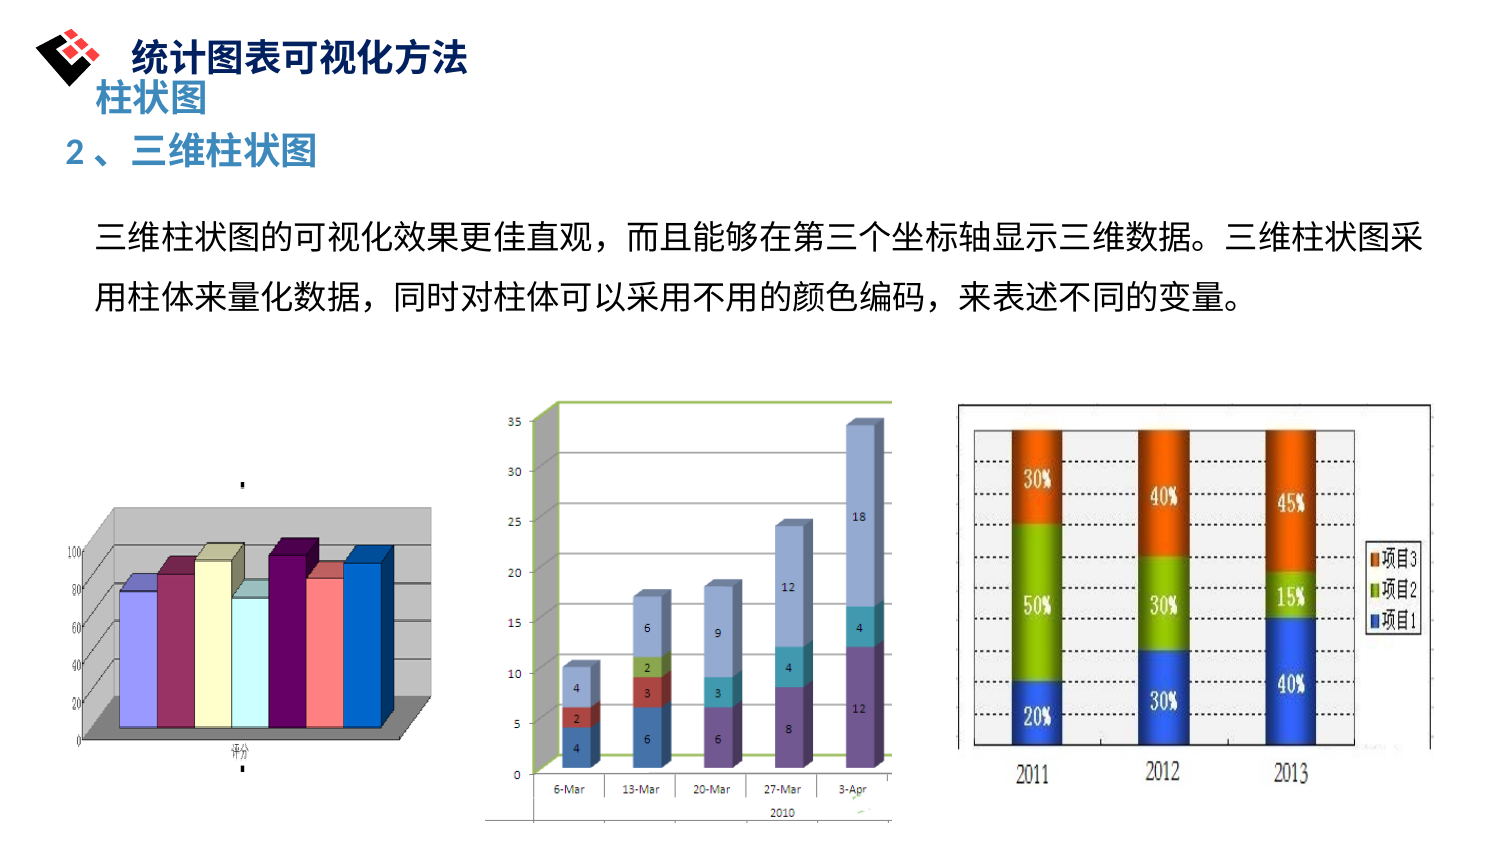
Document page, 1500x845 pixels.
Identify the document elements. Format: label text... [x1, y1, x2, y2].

picture [956, 403, 1434, 806]
text_box 2、三维柱状图 [65, 126, 476, 172]
picture [485, 386, 892, 823]
text_box 柱状图 [80, 87, 223, 126]
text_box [35, 12, 896, 87]
text_box 三维柱状图的可视化效果更佳直观，而且能够在第三个坐标轴显示三维数据。三维柱状图采用柱体来量化数据，同时对柱体可以采用不用的颜色编码，来表述不同的变量。 [79, 188, 1446, 324]
picture [47, 455, 454, 783]
